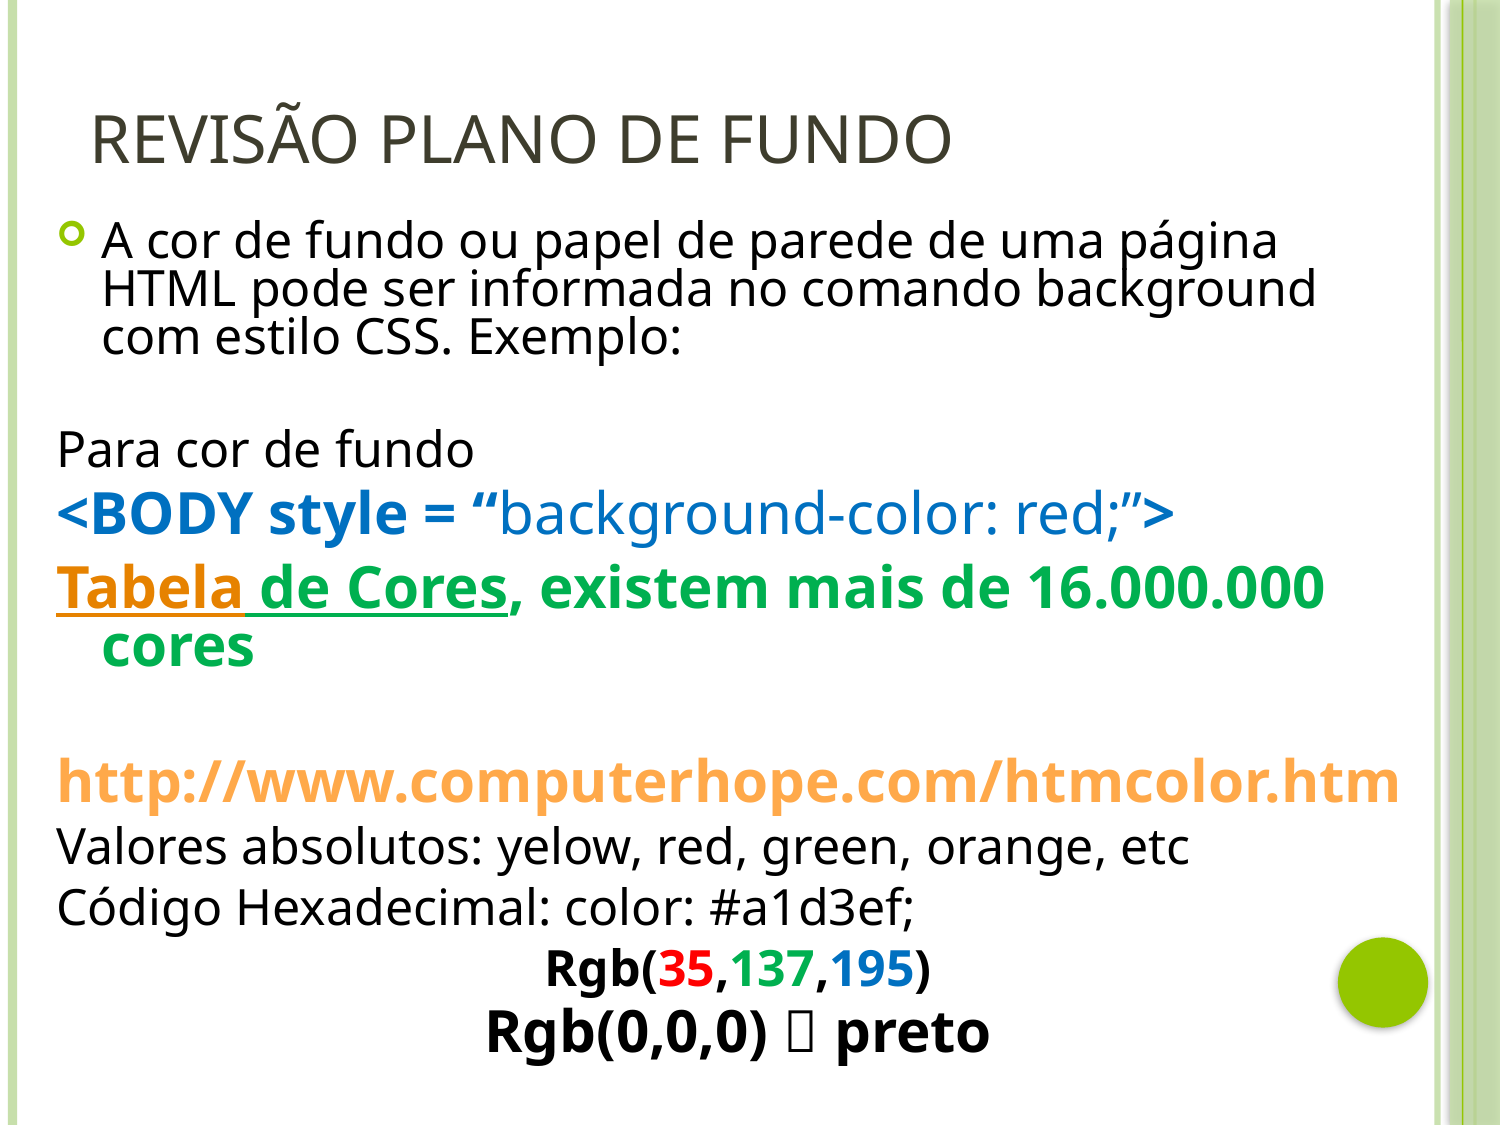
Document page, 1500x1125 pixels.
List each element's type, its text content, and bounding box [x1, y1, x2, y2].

list A cor de fundo ou papel de parede de uma página HTML pode ser informada no comando background com estilo CSS. Exemplo: Para cor de fundo <BODY style = “background-color: red;”> Tabela de Cores, existem mais de 16.000.000 cores http://www.computerhope.com/htmcolor.htm Valores absolutos: yelow, red, green, orange, etc Código Hexadecimal: color: #a1d3ef; Rgb(35,137,195) Rgb(0,0,0)  preto [41, 212, 1436, 1106]
title Revisão Plano de Fundo [75, 45, 1300, 185]
